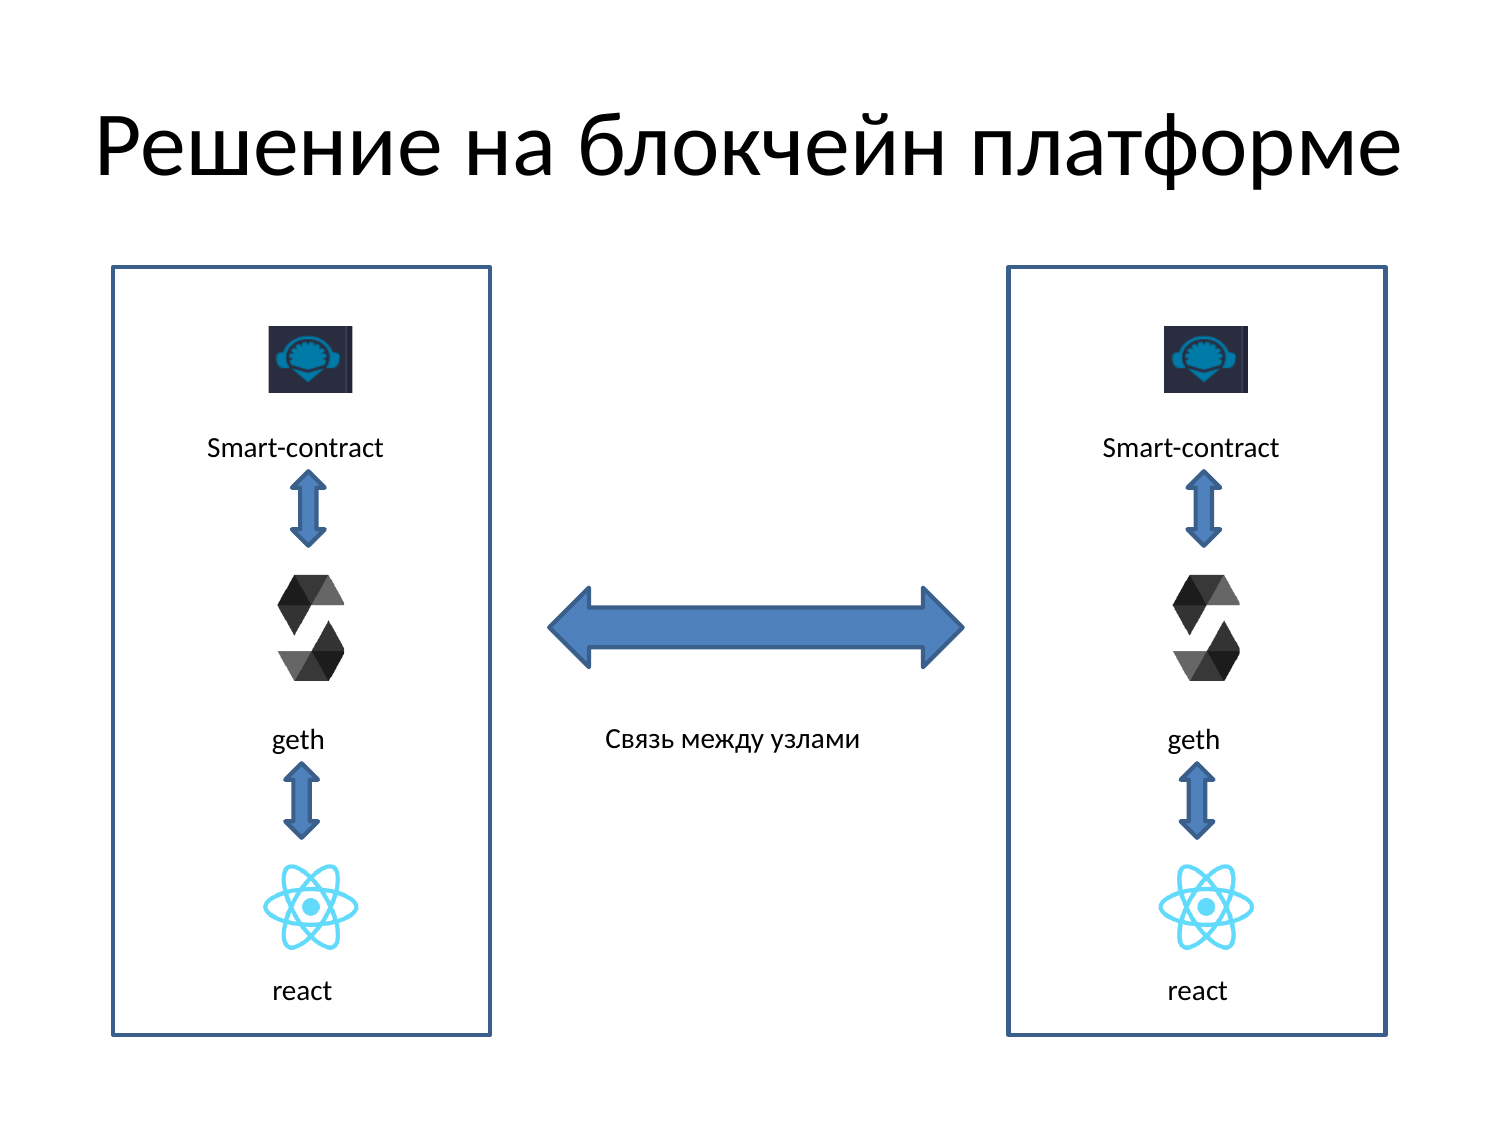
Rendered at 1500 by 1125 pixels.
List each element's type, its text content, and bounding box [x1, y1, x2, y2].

title Решение на блокчейн платформе [75, 45, 1425, 233]
text_box [547, 585, 965, 670]
text_box Связь между узлами [590, 712, 922, 762]
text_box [1008, 266, 1386, 1036]
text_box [112, 266, 491, 1036]
